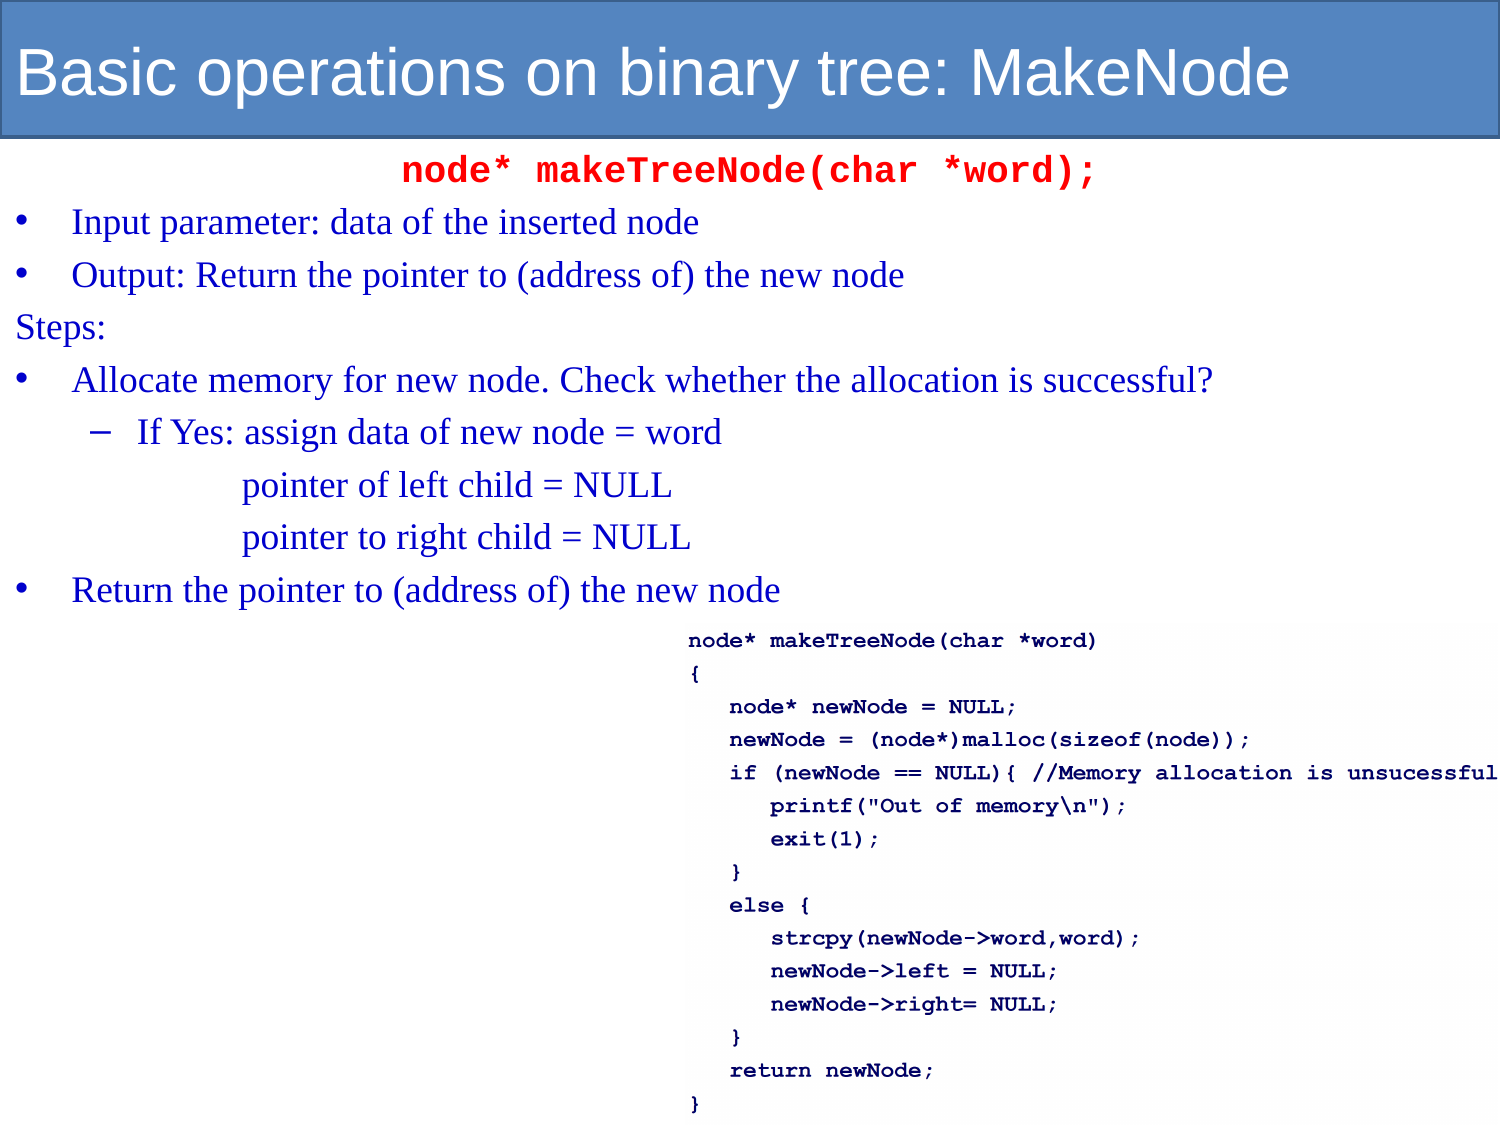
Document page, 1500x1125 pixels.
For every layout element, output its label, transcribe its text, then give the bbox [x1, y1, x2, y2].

title Basic operations on binary tree: MakeNode [0, 0, 1500, 137]
list node* makeTreeNode(char *word); Input parameter: data of the inserted node Output: Return the pointer to (address of) the new node Steps: Allocate memory for new node. Check whether the allocation is successful? If Yes: assign data of new node = word pointer of left child = NULL pointer to right child = NULL Return the pointer to (address of) the new node [0, 137, 1500, 1025]
picture [685, 623, 1499, 1125]
